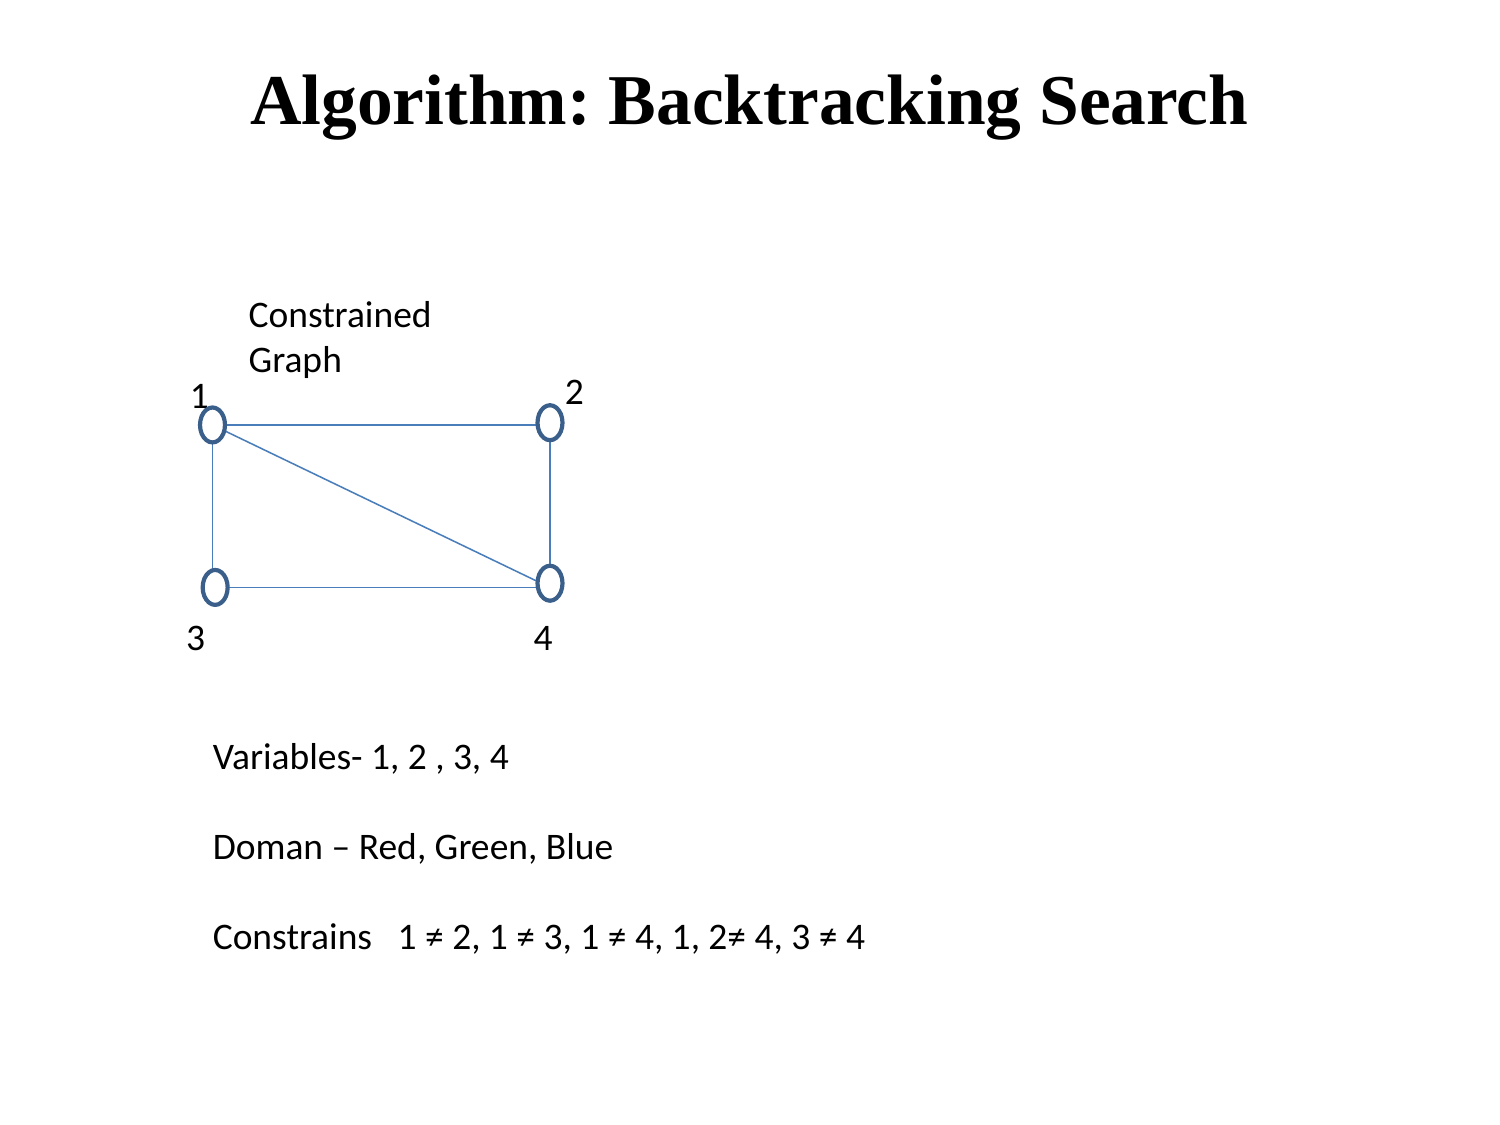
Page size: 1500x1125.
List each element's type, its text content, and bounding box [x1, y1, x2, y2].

text_box [200, 572, 228, 607]
text_box 4 [518, 605, 582, 665]
text_box [197, 405, 227, 443]
title Algorithm: Backtracking Search [75, 45, 1425, 233]
text_box Constrained Graph [233, 282, 450, 387]
text_box 2 [549, 359, 600, 510]
text_box [540, 564, 565, 603]
text_box [535, 403, 565, 441]
text_box 3 [171, 605, 234, 665]
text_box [212, 424, 551, 588]
text_box Variables- 1, 2 , 3, 4 Doman – Red, Green, Blue Constrains 1 ≠ 2, 1 ≠ 3, 1 ≠ 4, 1, 2≠ 4, 3 ≠ 4 [198, 724, 963, 965]
text_box 1 [174, 364, 225, 469]
